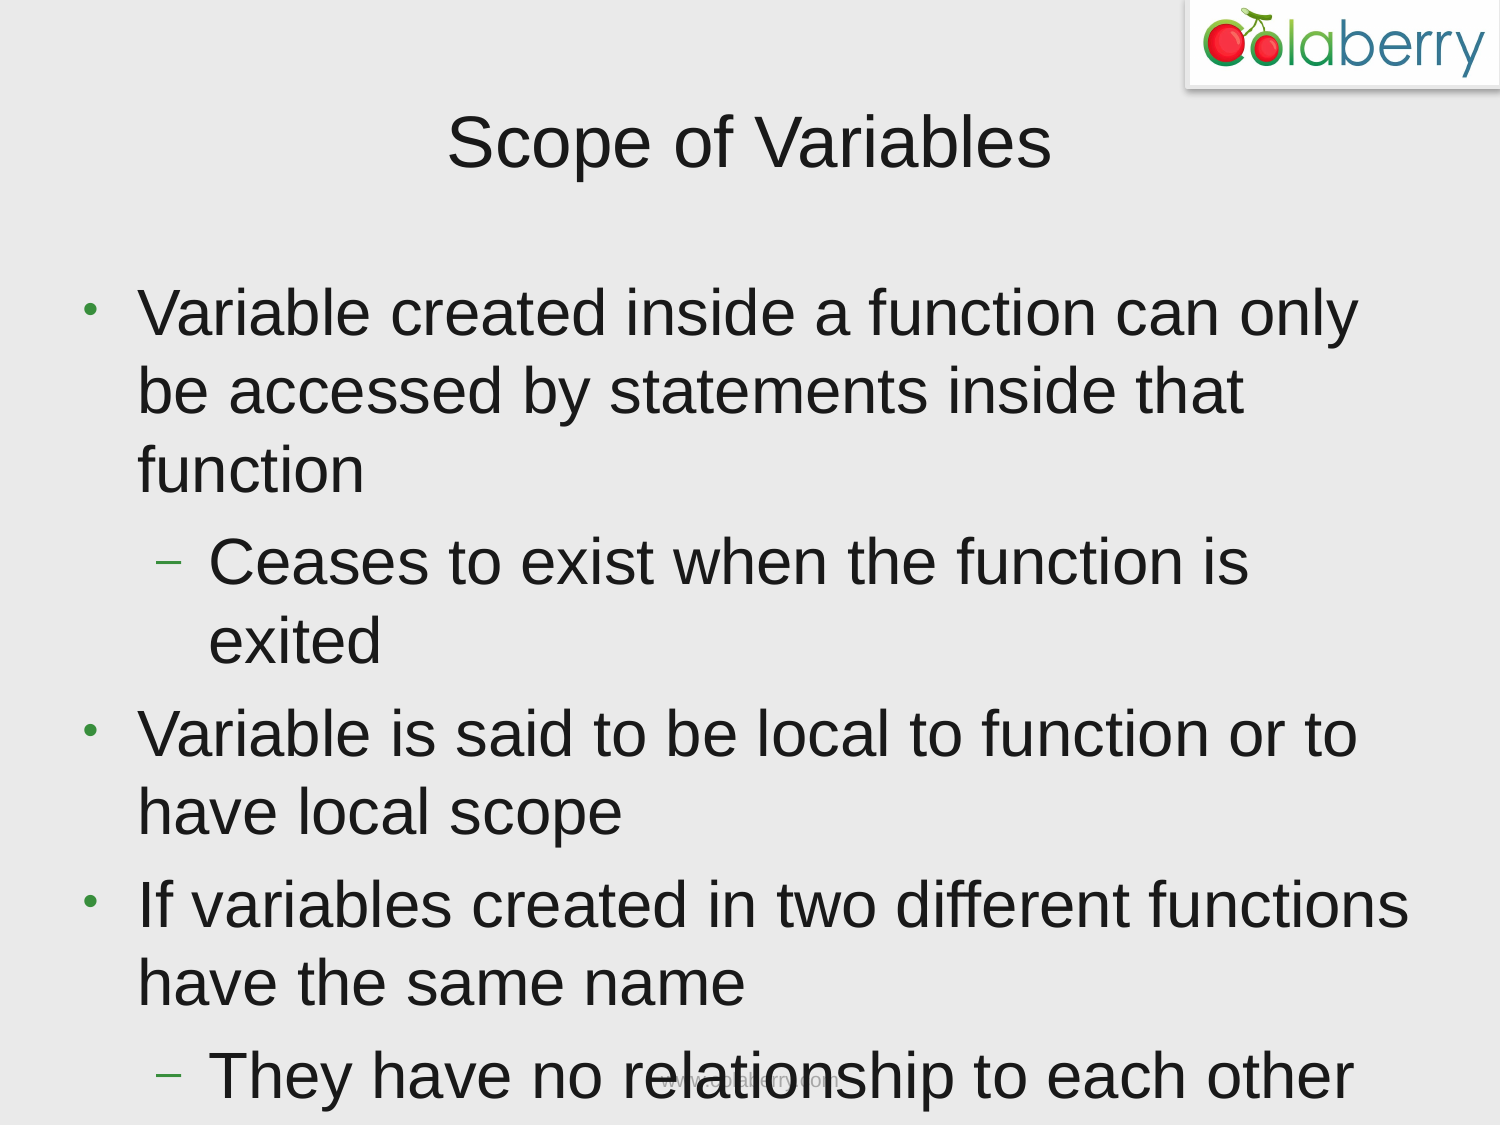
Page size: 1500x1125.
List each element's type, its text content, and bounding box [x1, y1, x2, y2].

title Scope of Variables [74, 14, 1426, 261]
list Variable created inside a function can only be accessed by statements inside that function Ceases to exist when the function is exited Variable is said to be local to function or to have local scope If variables created in two different functions have the same name They have no relationship to each other [74, 261, 1426, 1125]
picture [1190, 0, 1499, 85]
